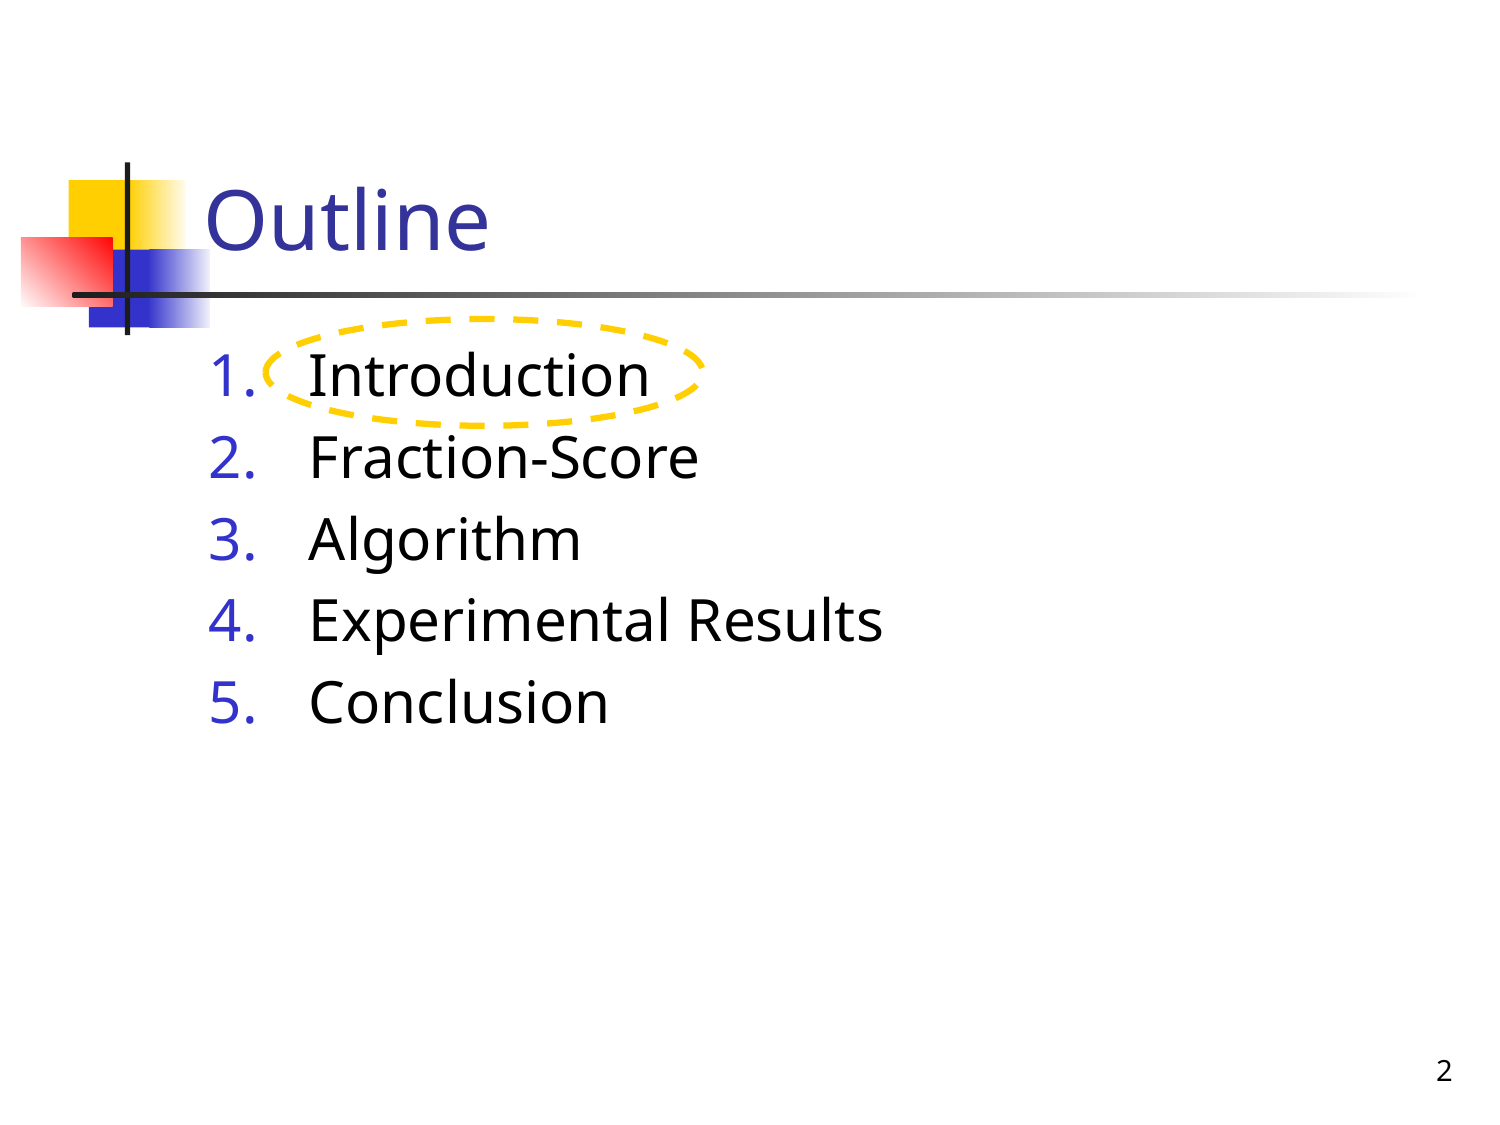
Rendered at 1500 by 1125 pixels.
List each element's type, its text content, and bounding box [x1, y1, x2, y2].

list Introduction Fraction-Score Algorithm Experimental Results Conclusion [193, 331, 1469, 1006]
text_box [265, 319, 703, 426]
slide_number 2 [1155, 1024, 1468, 1100]
title Outline [188, 35, 1468, 275]
